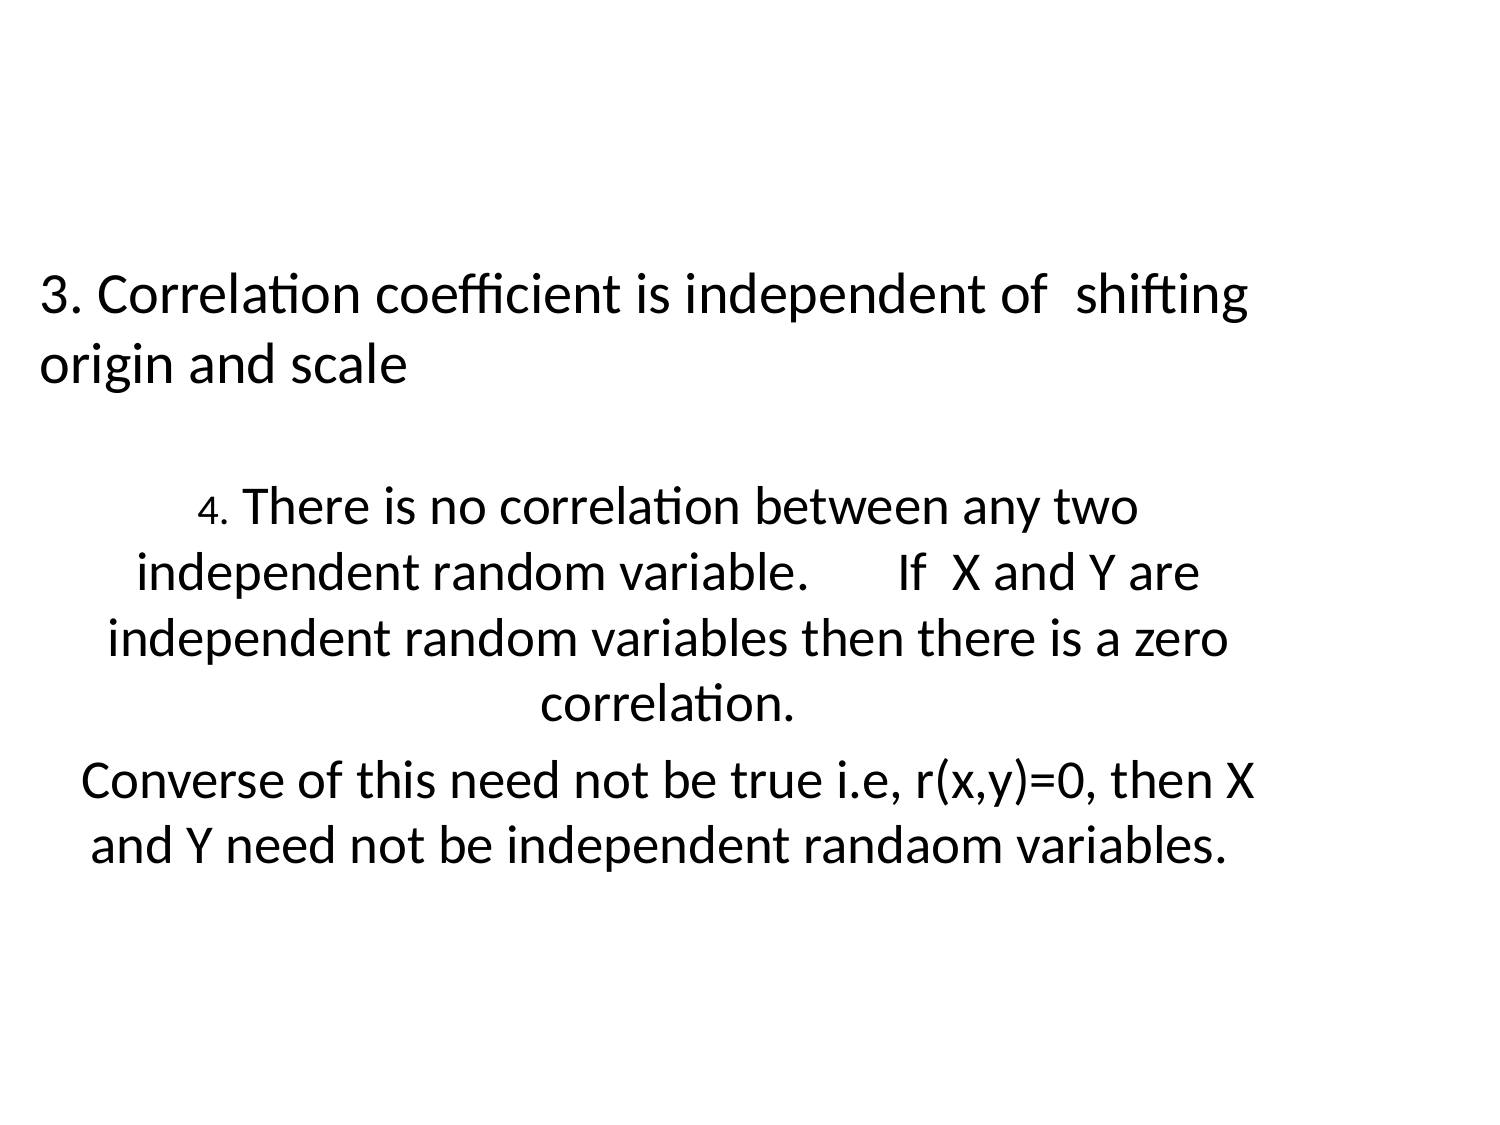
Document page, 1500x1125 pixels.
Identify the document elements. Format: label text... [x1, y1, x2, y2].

subtitle 4. There is no correlation between any two independent random variable. If X and Y are independent random variables then there is a zero correlation. Converse of this need not be true i.e, r(x,y)=0, then X and Y need not be independent randaom variables. [62, 462, 1275, 925]
title 3. Correlation coefficient is independent of shifting origin and scale [24, 62, 1363, 588]
